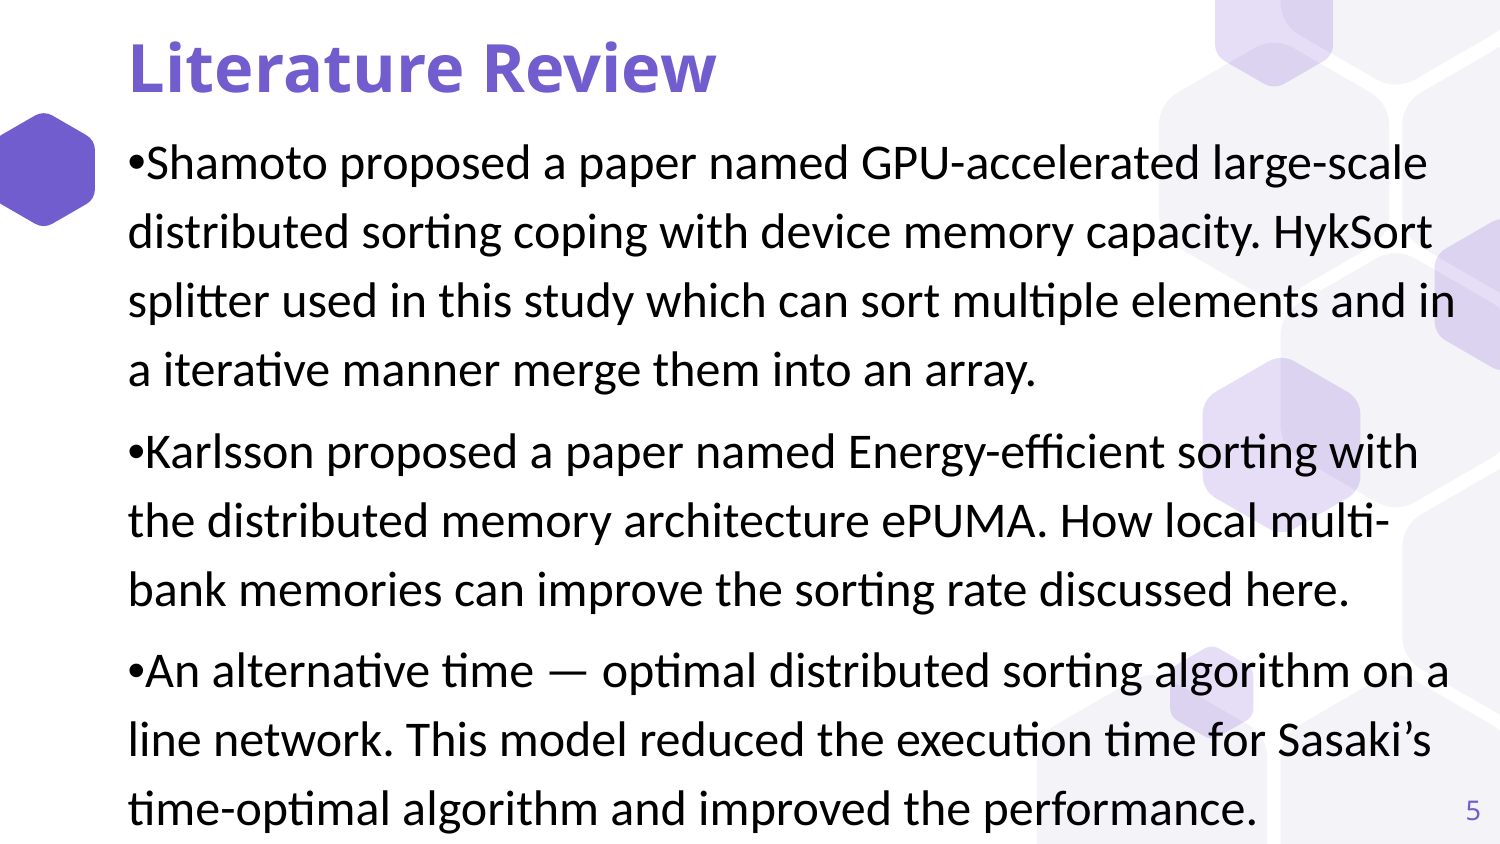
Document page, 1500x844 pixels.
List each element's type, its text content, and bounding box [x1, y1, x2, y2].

title Literature Review [127, 38, 1114, 104]
slide_number ‹#› [1391, 779, 1482, 844]
list •Shamoto proposed a paper named GPU-accelerated large-scale distributed sorting coping with device memory capacity. HykSort splitter used in this study which can sort multiple elements and in a iterative manner merge them into an array. •Karlsson proposed a paper named Energy-efficient sorting with the distributed memory architecture ePUMA. How local multi-bank memories can improve the sorting rate discussed here. •An alternative time — optimal distributed sorting algorithm on a line network. This model reduced the execution time for Sasaki’s time-optimal algorithm and improved the performance. [127, 118, 1482, 815]
